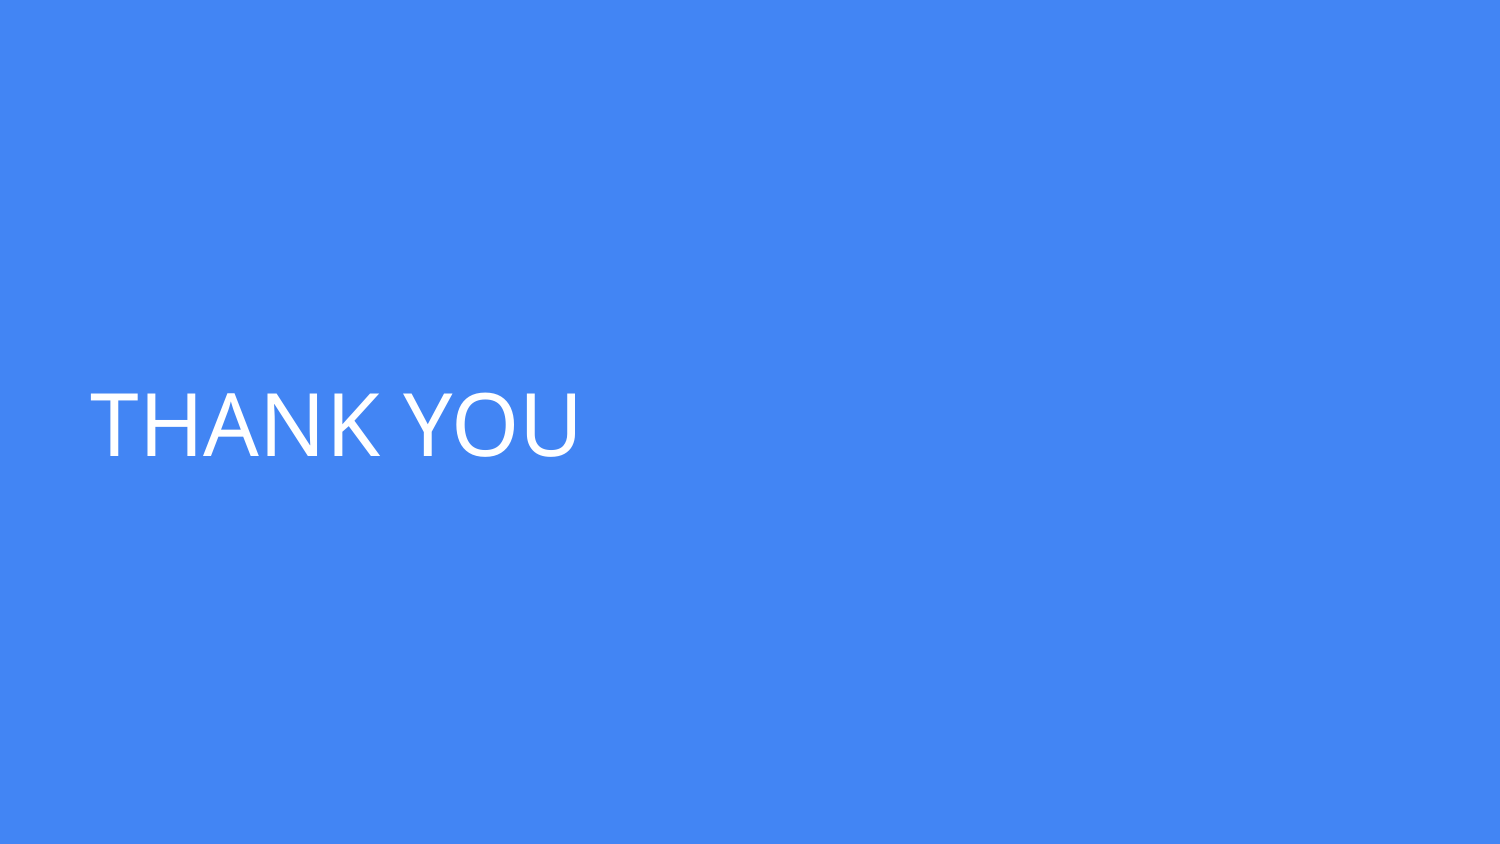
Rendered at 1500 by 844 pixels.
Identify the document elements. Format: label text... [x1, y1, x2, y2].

title THANK YOU [75, 338, 1425, 505]
